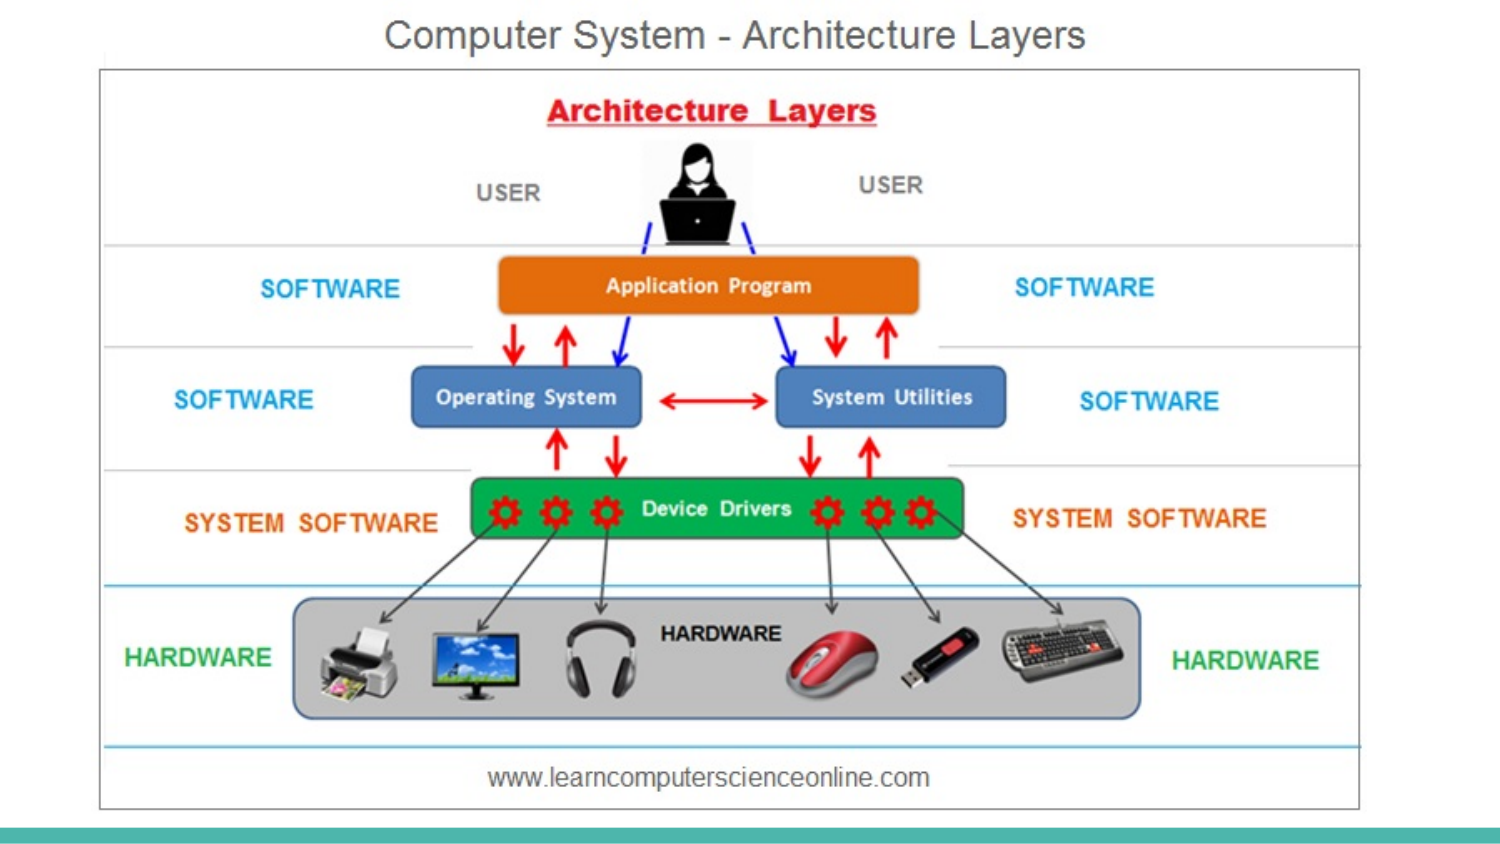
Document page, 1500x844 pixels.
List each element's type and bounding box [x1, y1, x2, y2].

picture [91, 0, 1368, 818]
